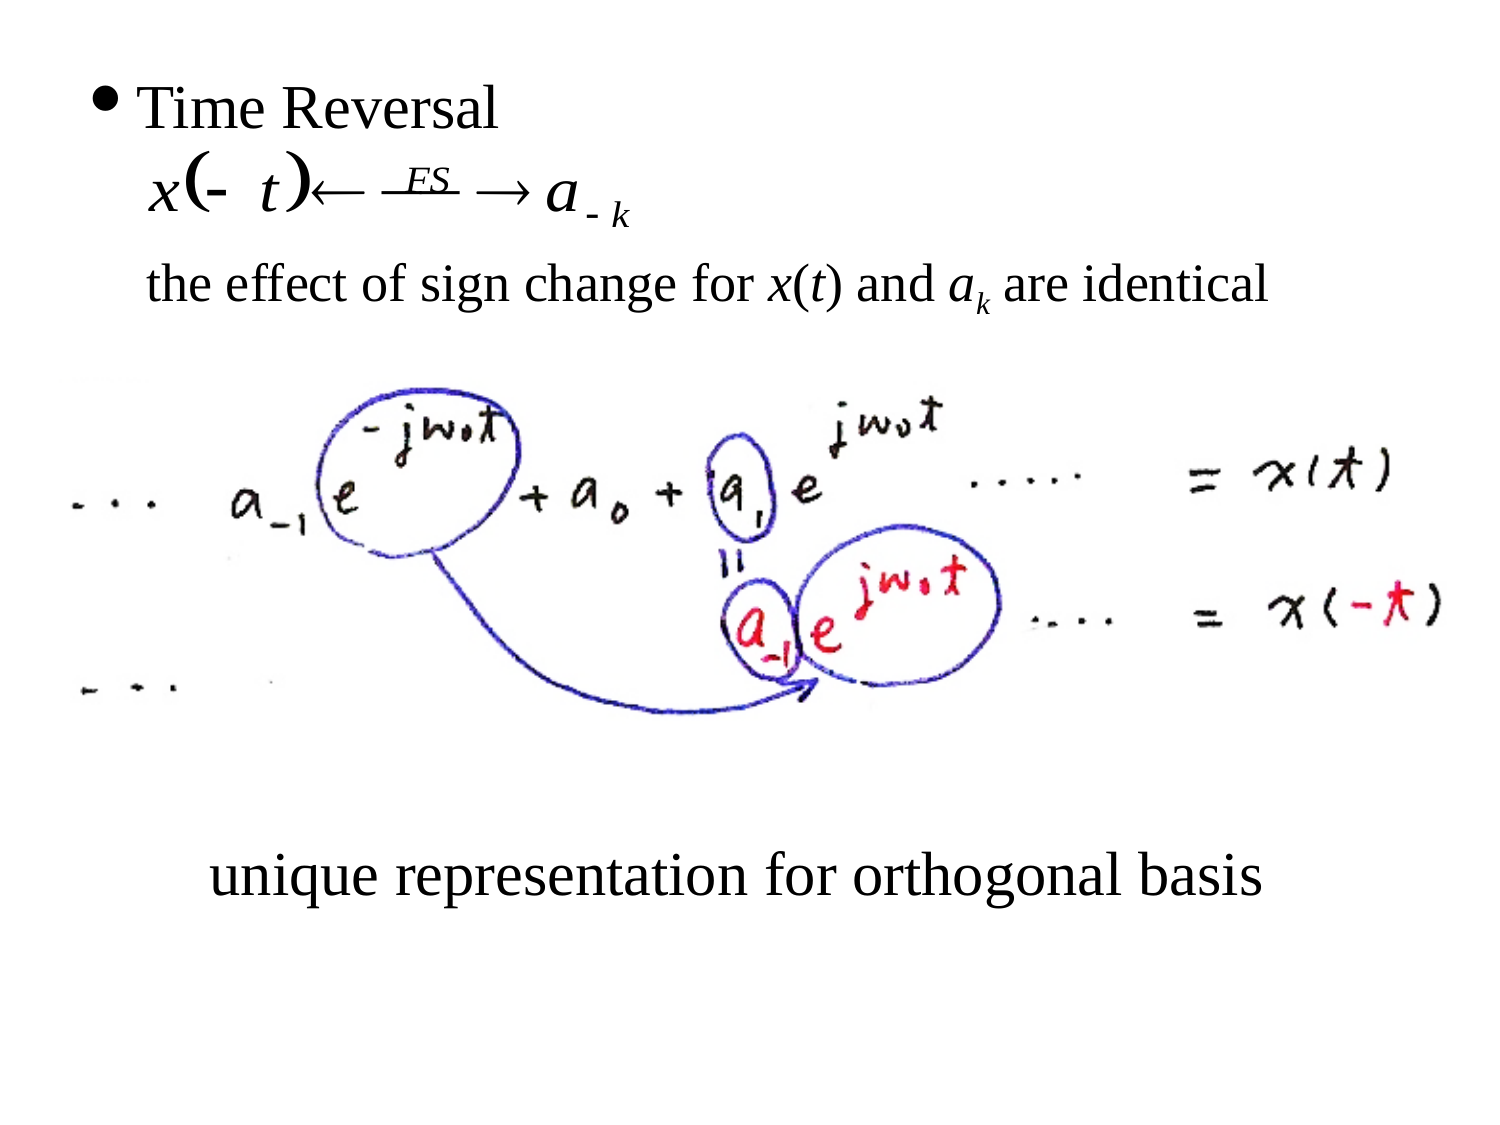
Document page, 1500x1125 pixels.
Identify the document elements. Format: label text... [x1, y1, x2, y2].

text_box unique representation for orthogonal basis [194, 825, 1341, 916]
text_box Time Reversal [0, 2, 1500, 131]
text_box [135, 147, 646, 244]
picture [57, 373, 1448, 724]
text_box the effect of sign change for x(t) and ak are identical [0, 239, 1500, 329]
